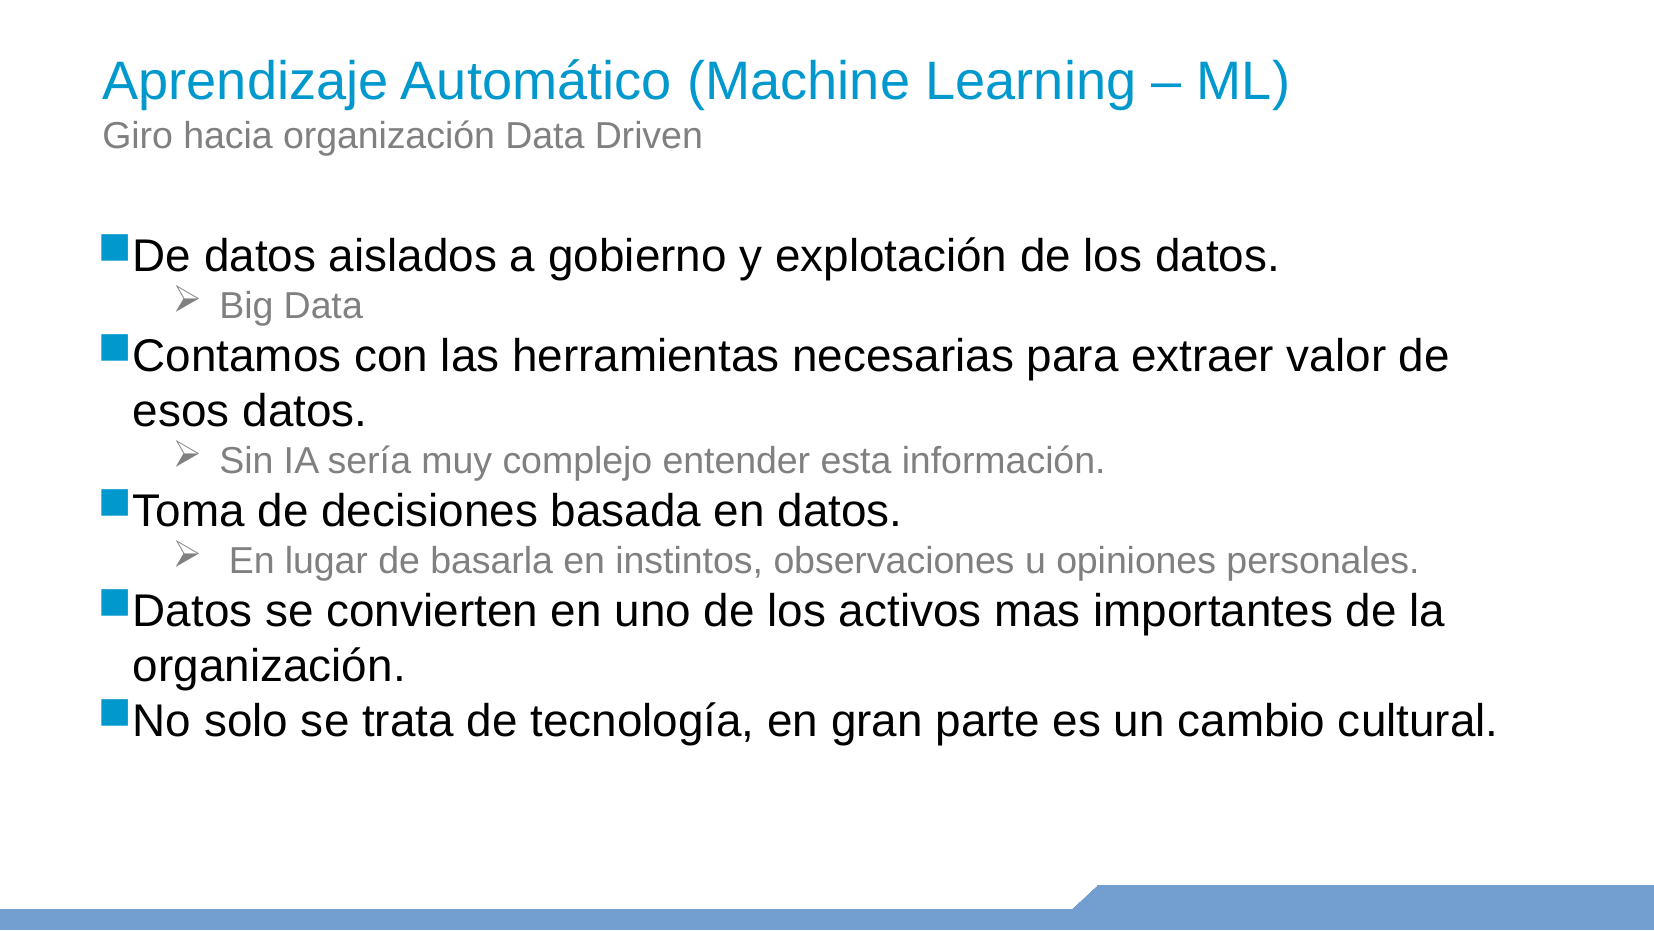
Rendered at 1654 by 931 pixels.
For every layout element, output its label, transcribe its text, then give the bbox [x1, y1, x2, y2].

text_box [0, 885, 1654, 931]
text_box Aprendizaje Automático (Machine Learning – ML) Giro hacia organización Data Driven [87, 38, 1536, 156]
text_box [94, 225, 1572, 686]
text_box De datos aislados a gobierno y explotación de los datos. Big Data Contamos con las herramientas necesarias para extraer valor de esos datos. Sin IA sería muy complejo entender esta información. Toma de decisiones basada en datos. En lugar de basarla en instintos, observaciones u opiniones personales. Datos se convierten en uno de los activos mas importantes de la organización. No solo se trata de tecnología, en gran parte es un cambio cultural. [82, 218, 1561, 680]
